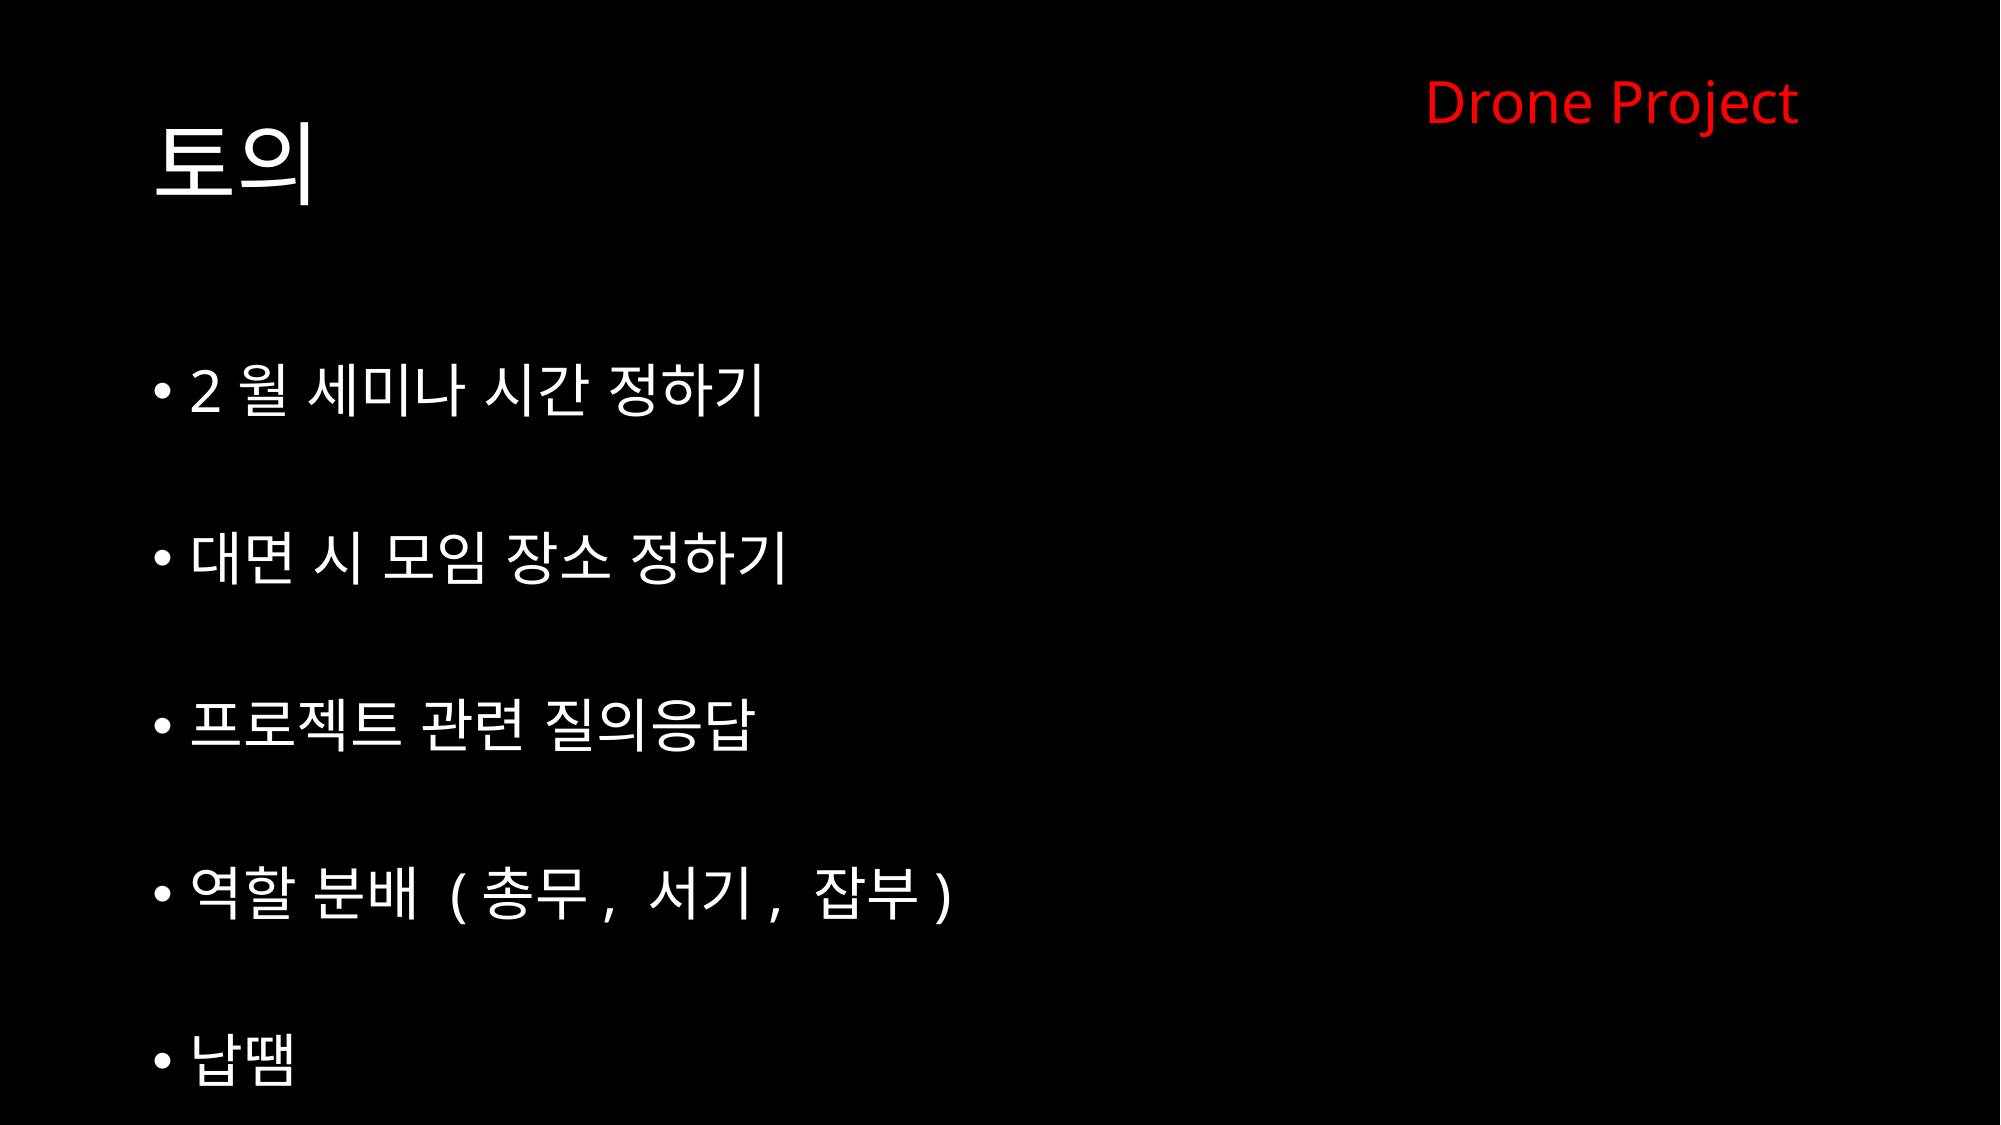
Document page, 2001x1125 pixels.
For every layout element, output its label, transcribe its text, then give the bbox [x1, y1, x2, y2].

list 2월 세미나 시간 정하기 대면 시 모임 장소 정하기 프로젝트 관련 질의응답 역할 분배 (총무, 서기, 잡부) 납땜 [137, 354, 1863, 1066]
title 토의 [137, 59, 1863, 278]
